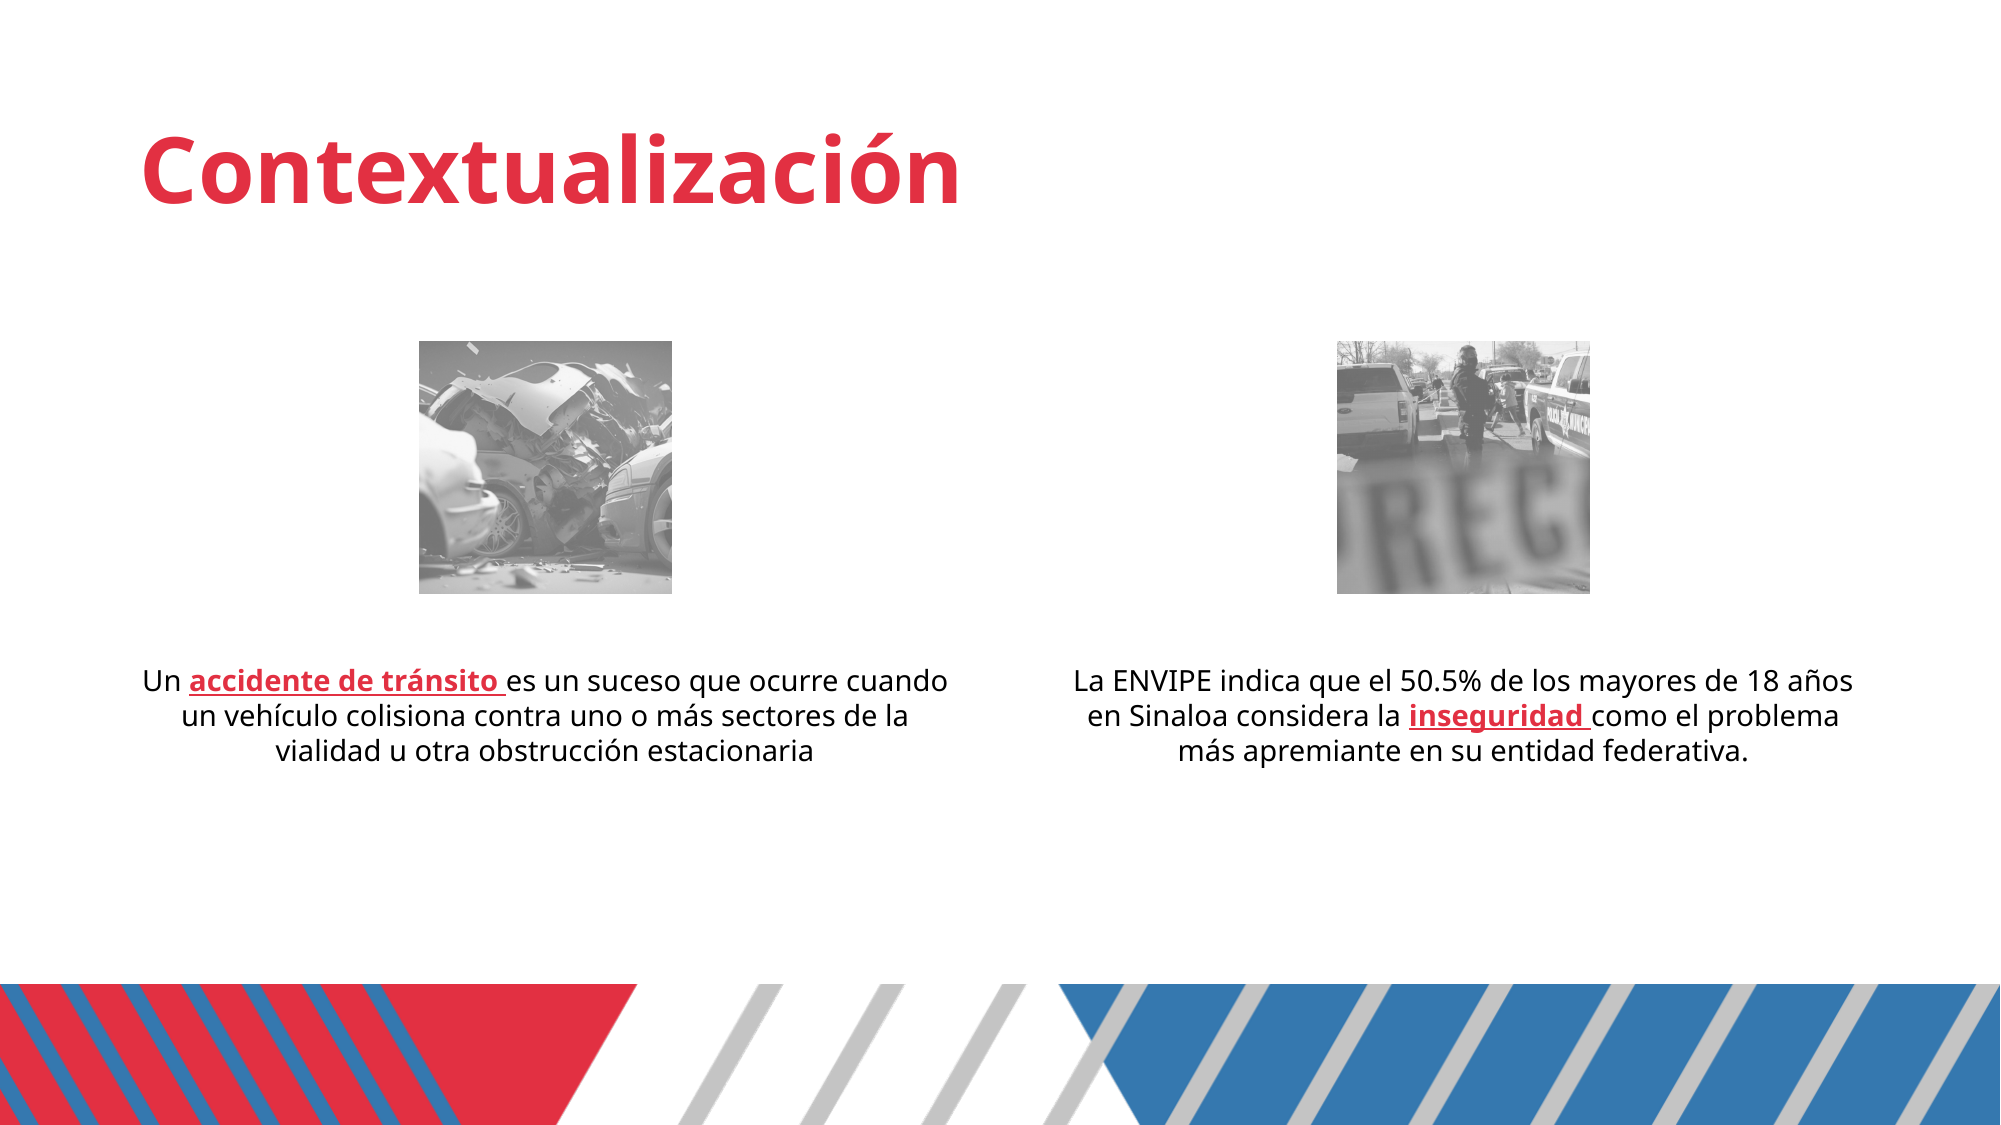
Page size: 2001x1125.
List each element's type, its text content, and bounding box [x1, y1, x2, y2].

title Contextualización [125, 117, 1863, 224]
picture [0, 984, 2000, 1125]
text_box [124, 288, 1875, 837]
